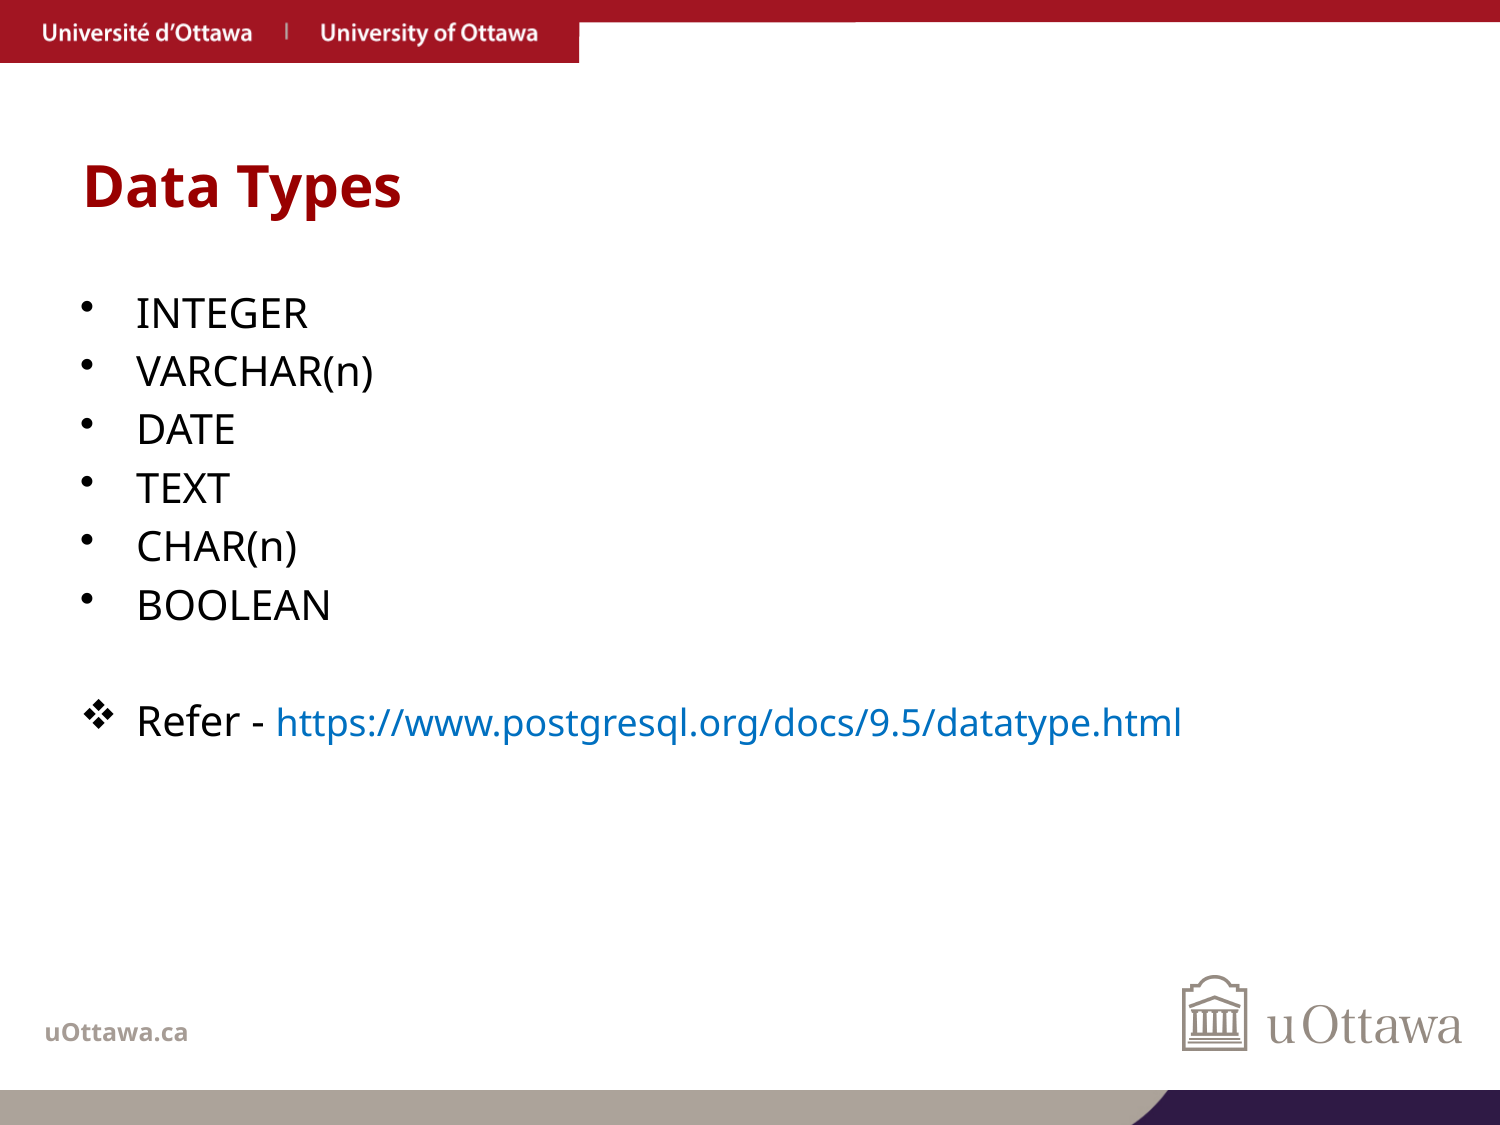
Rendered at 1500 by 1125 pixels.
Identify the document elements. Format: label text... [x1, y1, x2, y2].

picture [1182, 975, 1462, 1051]
picture [0, 1090, 1500, 1125]
list INTEGER VARCHAR(n) DATE TEXT CHAR(n) BOOLEAN Refer - https://www.postgresql.org/docs/9.5/datatype.html [64, 278, 1340, 895]
title Data Types [67, 113, 1344, 256]
picture [0, 0, 1500, 63]
